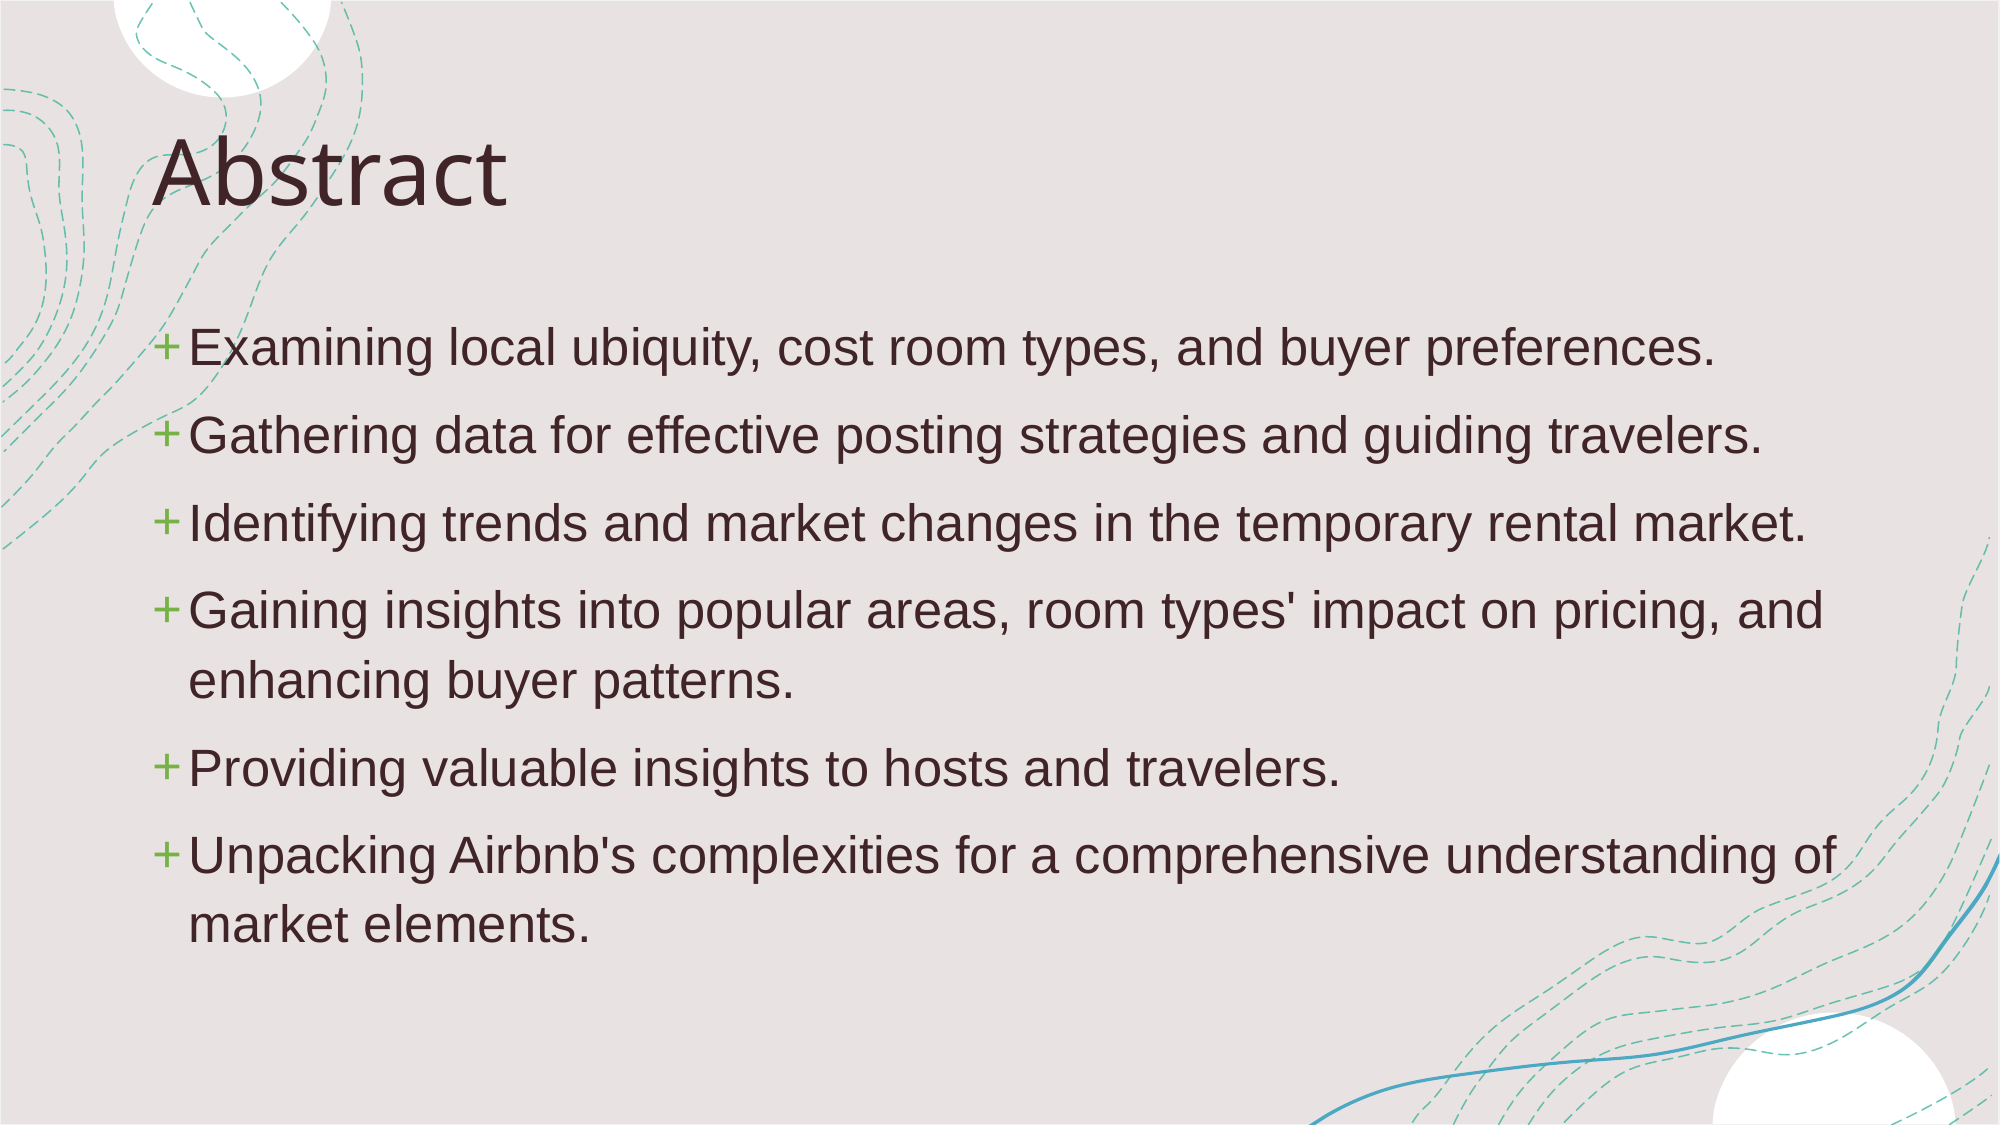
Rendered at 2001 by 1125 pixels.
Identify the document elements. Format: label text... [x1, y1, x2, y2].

title Abstract [137, 59, 1863, 278]
list Examining local ubiquity, cost room types, and buyer preferences. Gathering data for effective posting strategies and guiding travelers. Identifying trends and market changes in the temporary rental market. Gaining insights into popular areas, room types' impact on pricing, and enhancing buyer patterns. Providing valuable insights to hosts and travelers. Unpacking Airbnb's complexities for a comprehensive understanding of market elements. [137, 299, 1863, 1014]
